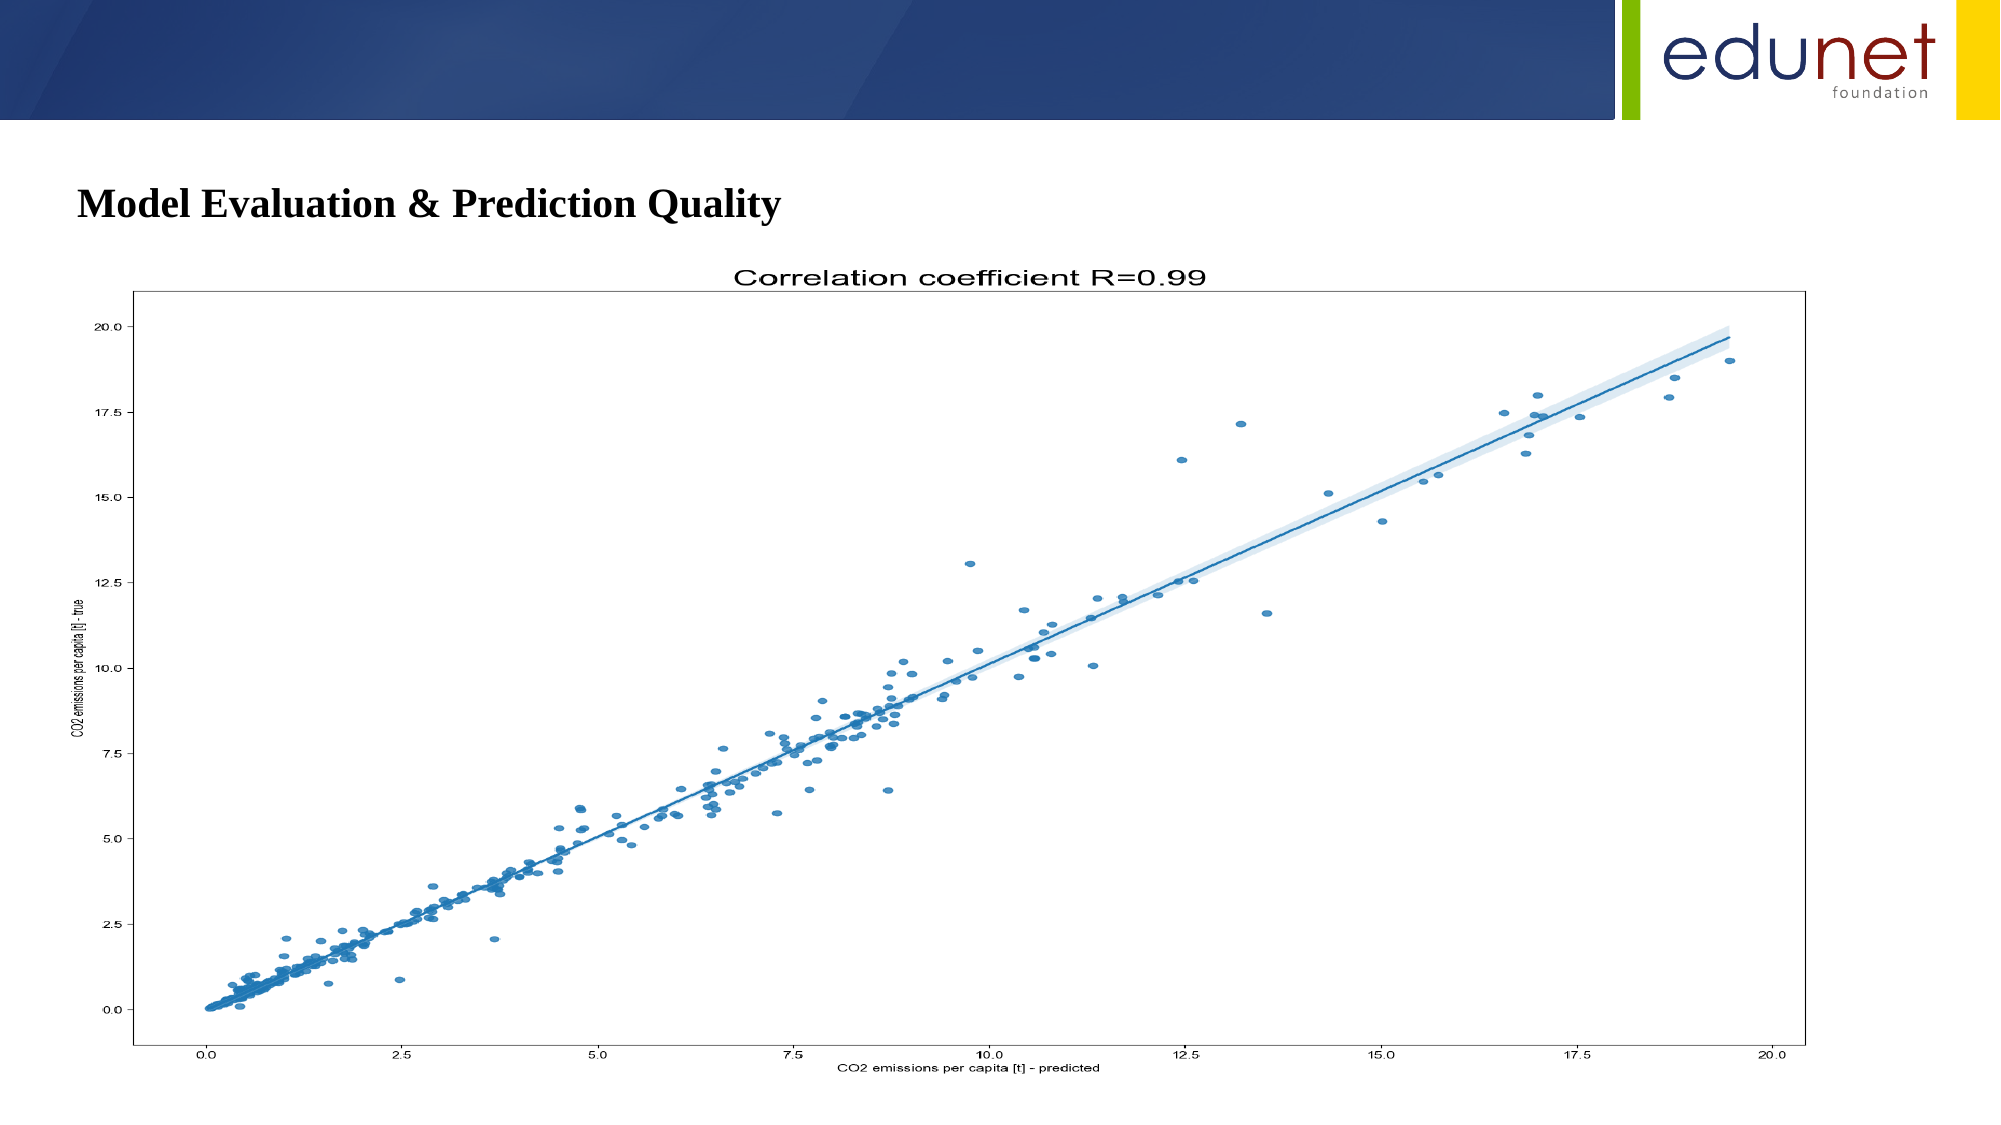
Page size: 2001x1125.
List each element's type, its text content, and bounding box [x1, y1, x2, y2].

picture [1652, 12, 1948, 108]
picture [62, 263, 1816, 1080]
text_box Model Evaluation & Prediction Quality [62, 168, 1111, 234]
